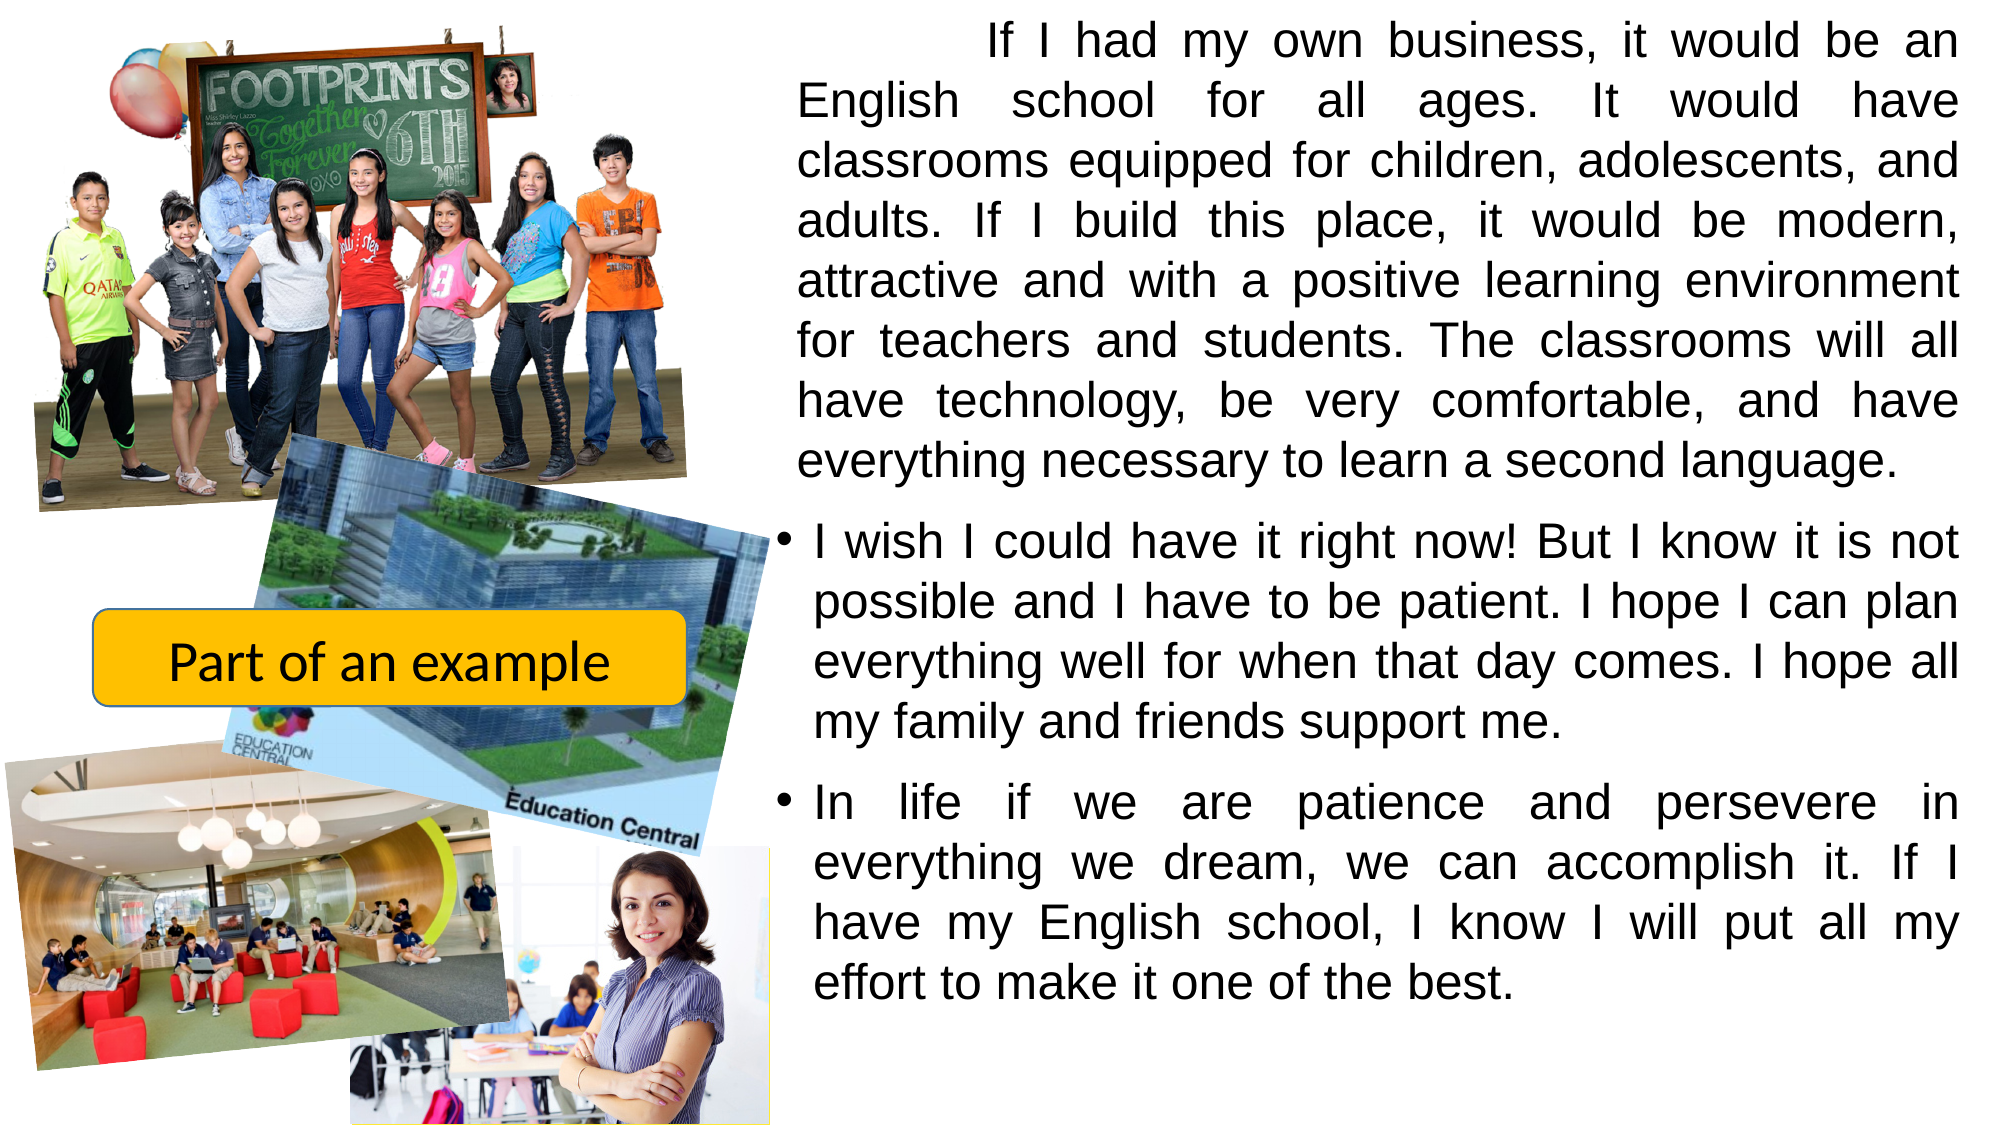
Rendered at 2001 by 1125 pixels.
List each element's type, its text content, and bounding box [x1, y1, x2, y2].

text_box Part of an example [91, 608, 251, 708]
list If I had my own business, it would be an English school for all ages. It would have classrooms equipped for children, adolescents, and adults. If I build this place, it would be modern, attractive and with a positive learning environment for teachers and students. The classrooms will all have technology, be very comfortable, and have everything necessary to learn a second language. I wish I could have it right now! But I know it is not possible and I have to be patient. I hope I can plan everything well for when that day comes. I hope all my family and friends support me. In life if we are patience and persevere in everything we dream, we can accomplish it. If I have my English school, I know I will put all my effort to make it one of the best. [760, 0, 1976, 1105]
picture [5, 17, 770, 1125]
